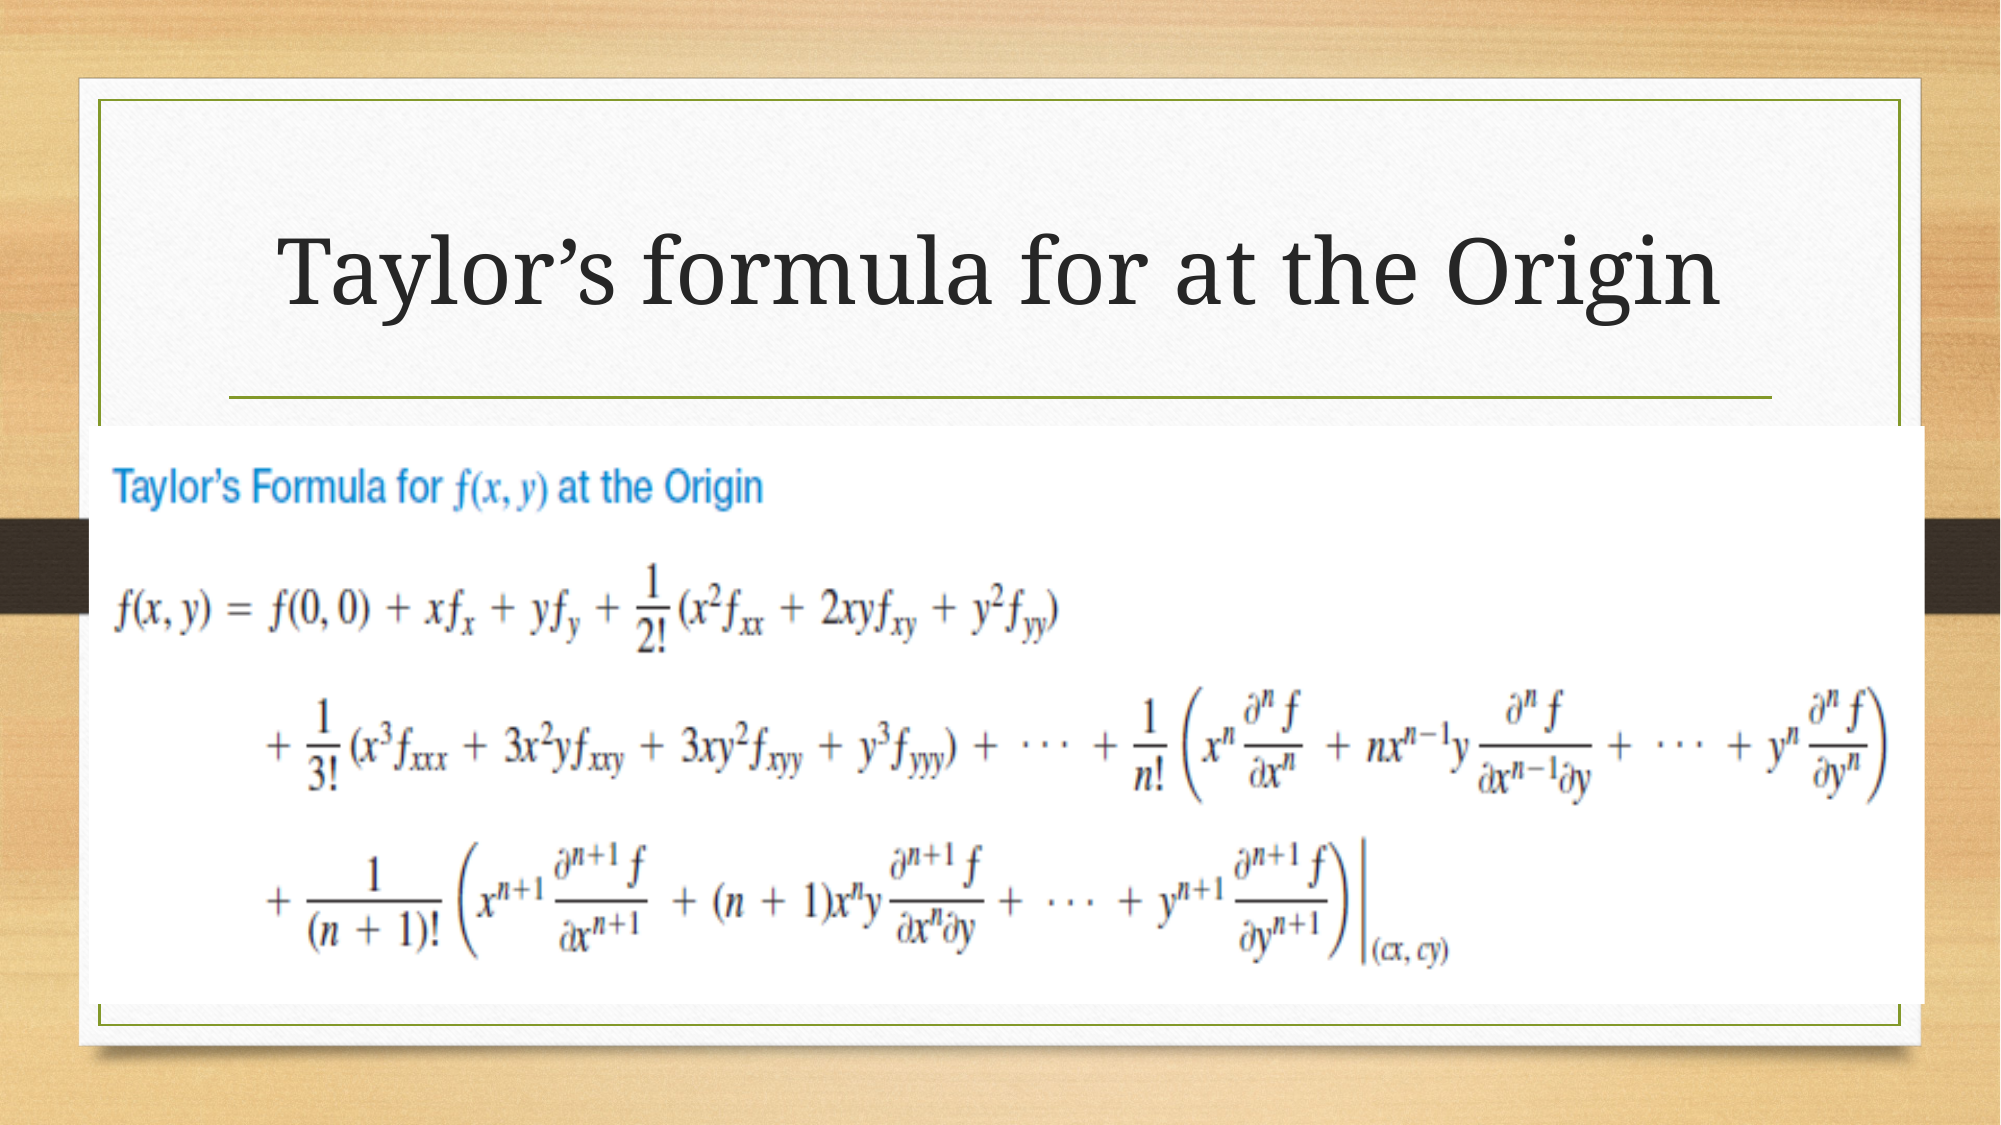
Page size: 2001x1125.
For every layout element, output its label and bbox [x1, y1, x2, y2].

list [88, 426, 1925, 1004]
picture [0, 0, 2001, 1125]
